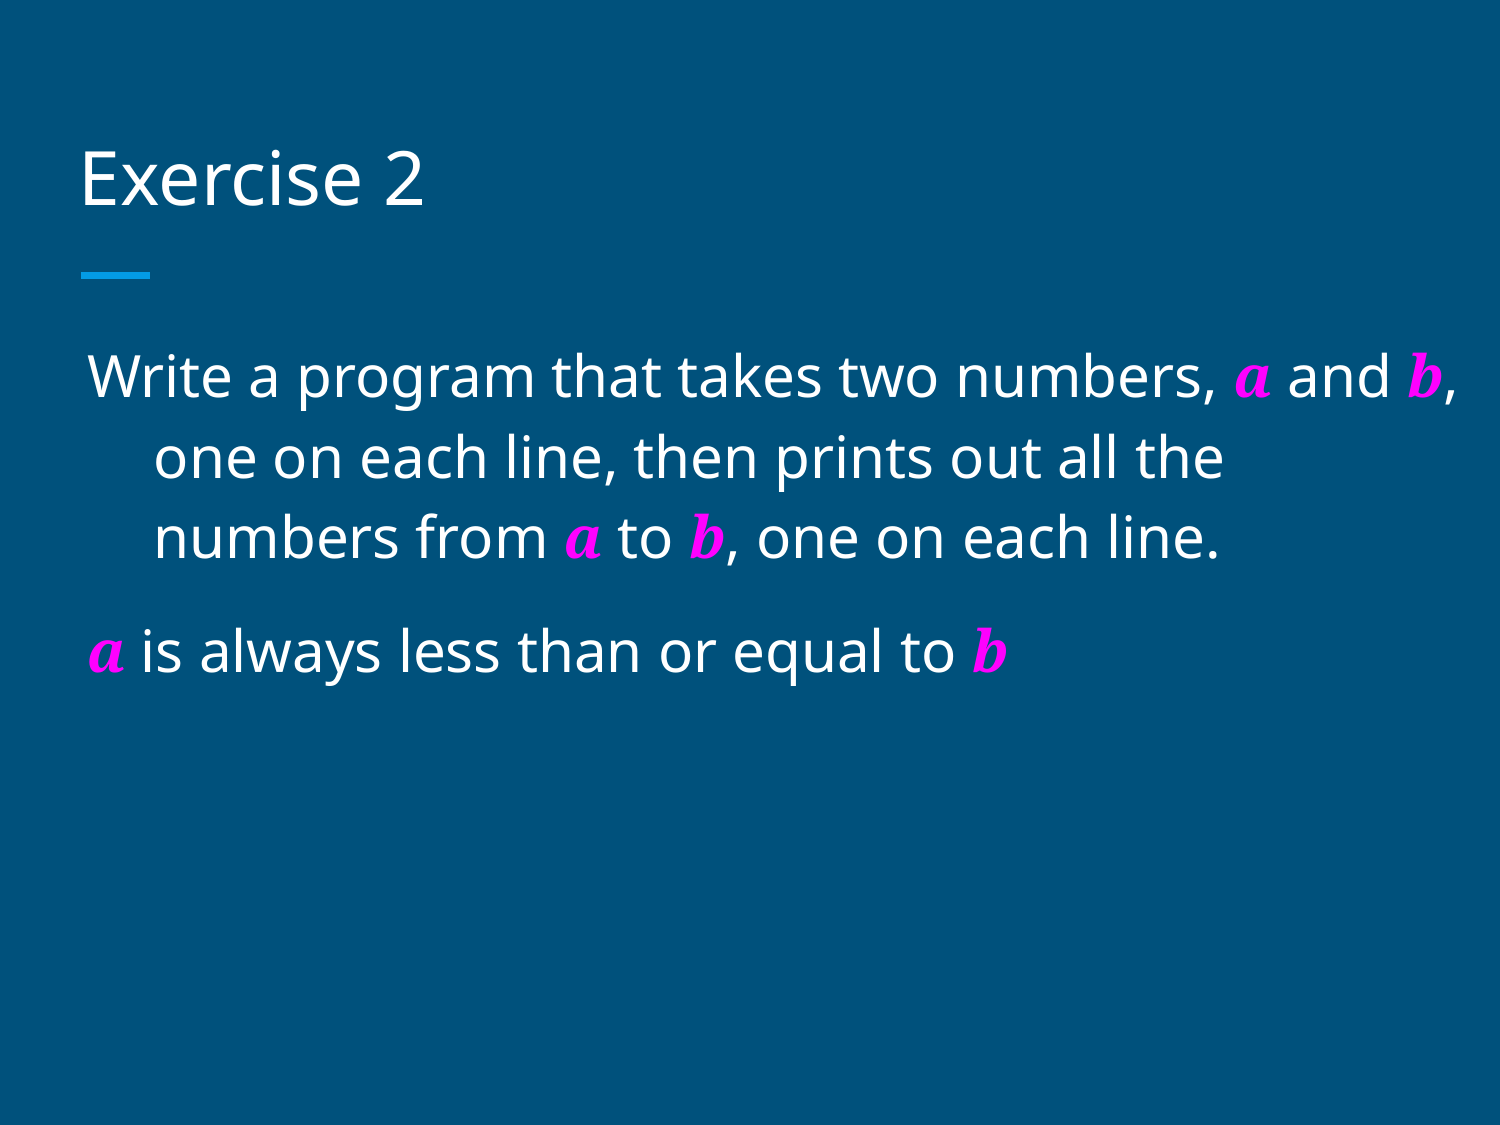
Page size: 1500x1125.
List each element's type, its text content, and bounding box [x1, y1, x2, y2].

title Exercise 2 [63, 100, 1437, 251]
list Write a program that takes two numbers, a and b, one on each line, then prints out all the numbers from a to b, one on each line. a is always less than or equal to b [63, 313, 1480, 1106]
